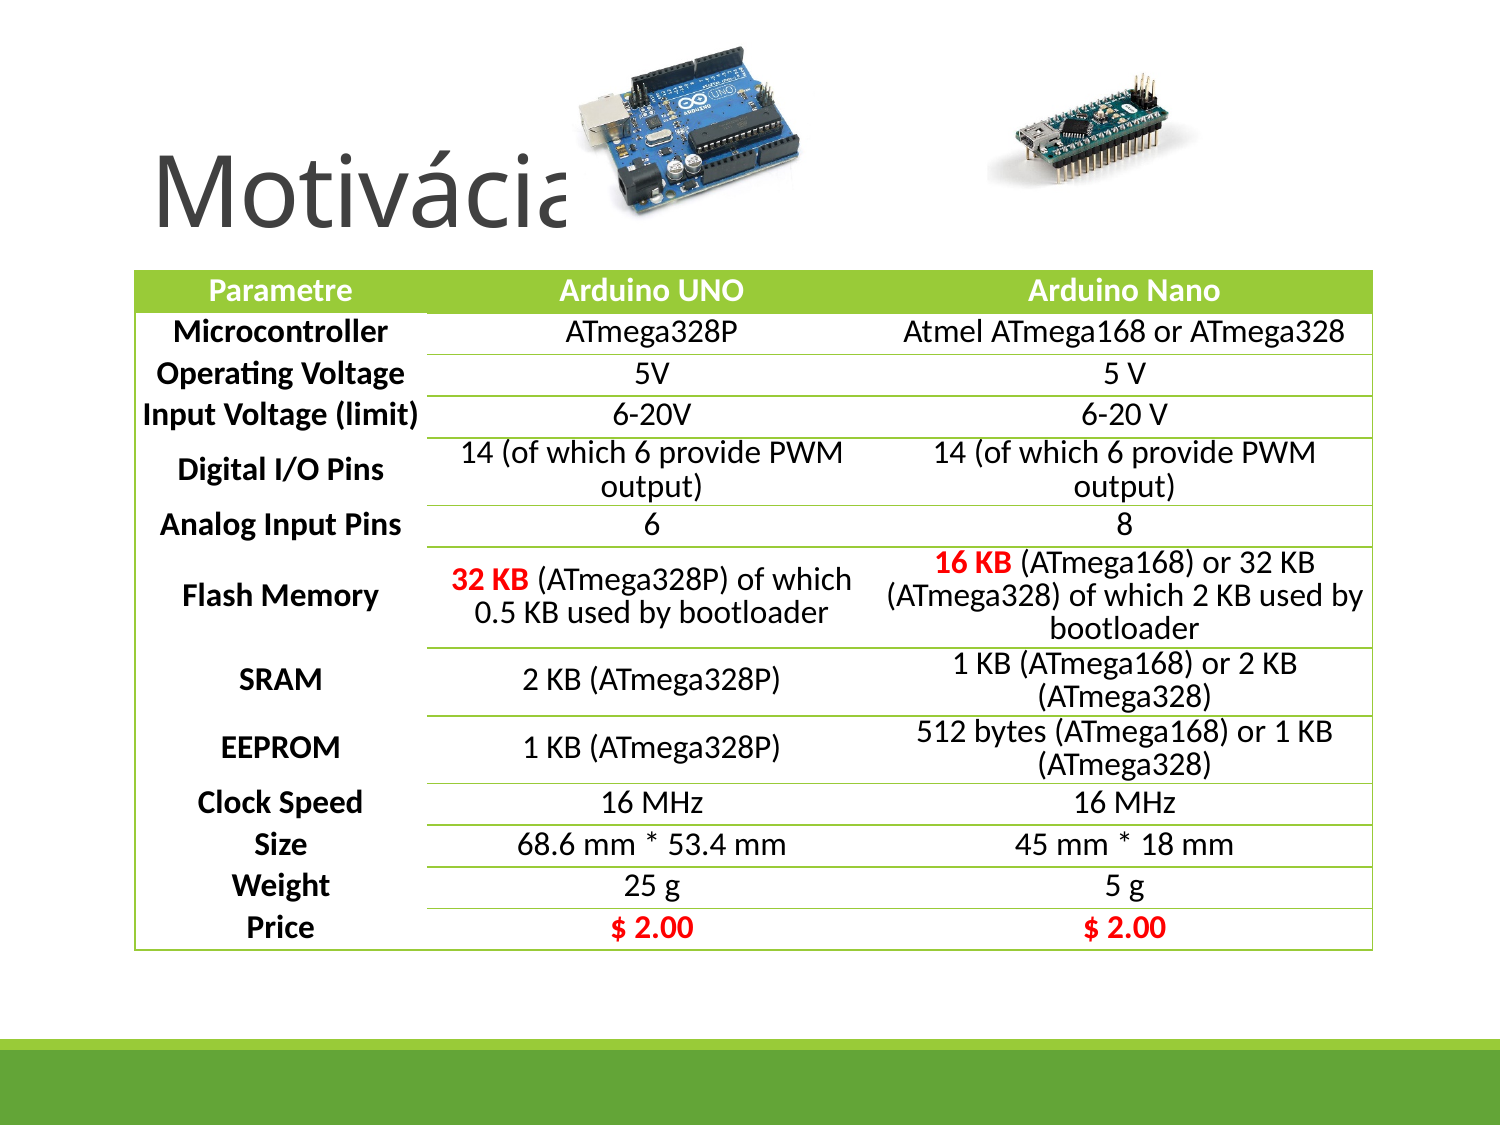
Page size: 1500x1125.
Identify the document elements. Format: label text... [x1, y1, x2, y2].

table_cell 16 MHz [427, 784, 877, 824]
picture [566, 30, 824, 232]
table_cell 8 [877, 506, 1372, 546]
table_cell 5 g [877, 868, 1372, 908]
table_cell Operating Voltage [136, 354, 427, 396]
table_cell 25 g [427, 868, 877, 908]
title Motivácia [135, 47, 1373, 256]
table_cell 6 [427, 506, 877, 546]
table_cell Flash Memory [136, 547, 427, 648]
table_cell Clock Speed [136, 784, 427, 825]
table_cell Size [136, 825, 427, 867]
table_cell Weight [136, 867, 427, 908]
table_cell Microcontroller [136, 313, 427, 354]
table_cell $ 2.00 [877, 909, 1372, 949]
table_cell 2 KB (ATmega328P) [427, 649, 877, 715]
table_cell 512 bytes (ATmega168) or 1 KB (ATmega328) [877, 717, 1372, 783]
table_cell 32 KB (ATmega328P) of which 0.5 KB used by bootloader [427, 548, 877, 647]
table_cell Analog Input Pins [136, 505, 427, 547]
picture [978, 63, 1204, 199]
table_header Arduino UNO [427, 272, 877, 312]
table_cell 68.6 mm * 53.4 mm [427, 826, 877, 866]
table_cell 16 KB (ATmega168) or 32 KB (ATmega328) of which 2 KB used by bootloader [877, 548, 1372, 647]
table_cell 14 (of which 6 provide PWM output) [427, 439, 877, 505]
table_cell 1 KB (ATmega168) or 2 KB (ATmega328) [877, 649, 1372, 715]
table_cell SRAM [136, 648, 427, 716]
table_cell 14 (of which 6 provide PWM output) [877, 439, 1372, 505]
table_cell 45 mm * 18 mm [877, 826, 1372, 866]
table_cell Price [136, 908, 427, 949]
table_cell ATmega328P [427, 314, 877, 354]
table_header Parametre [136, 272, 427, 313]
table_cell Input Voltage (limit) [136, 396, 427, 438]
table_cell 1 KB (ATmega328P) [427, 717, 877, 783]
table_header Arduino Nano [877, 272, 1372, 312]
table_cell 6-20 V [877, 397, 1372, 437]
table_cell EEPROM [136, 716, 427, 784]
table_cell 5V [427, 355, 877, 395]
table_cell 5 V [877, 355, 1372, 395]
table_cell 16 MHz [877, 784, 1372, 824]
table_cell Digital I/O Pins [136, 438, 427, 505]
table_cell Atmel ATmega168 or ATmega328 [877, 314, 1372, 354]
table_cell $ 2.00 [427, 909, 877, 949]
table_cell 6-20V [427, 397, 877, 437]
